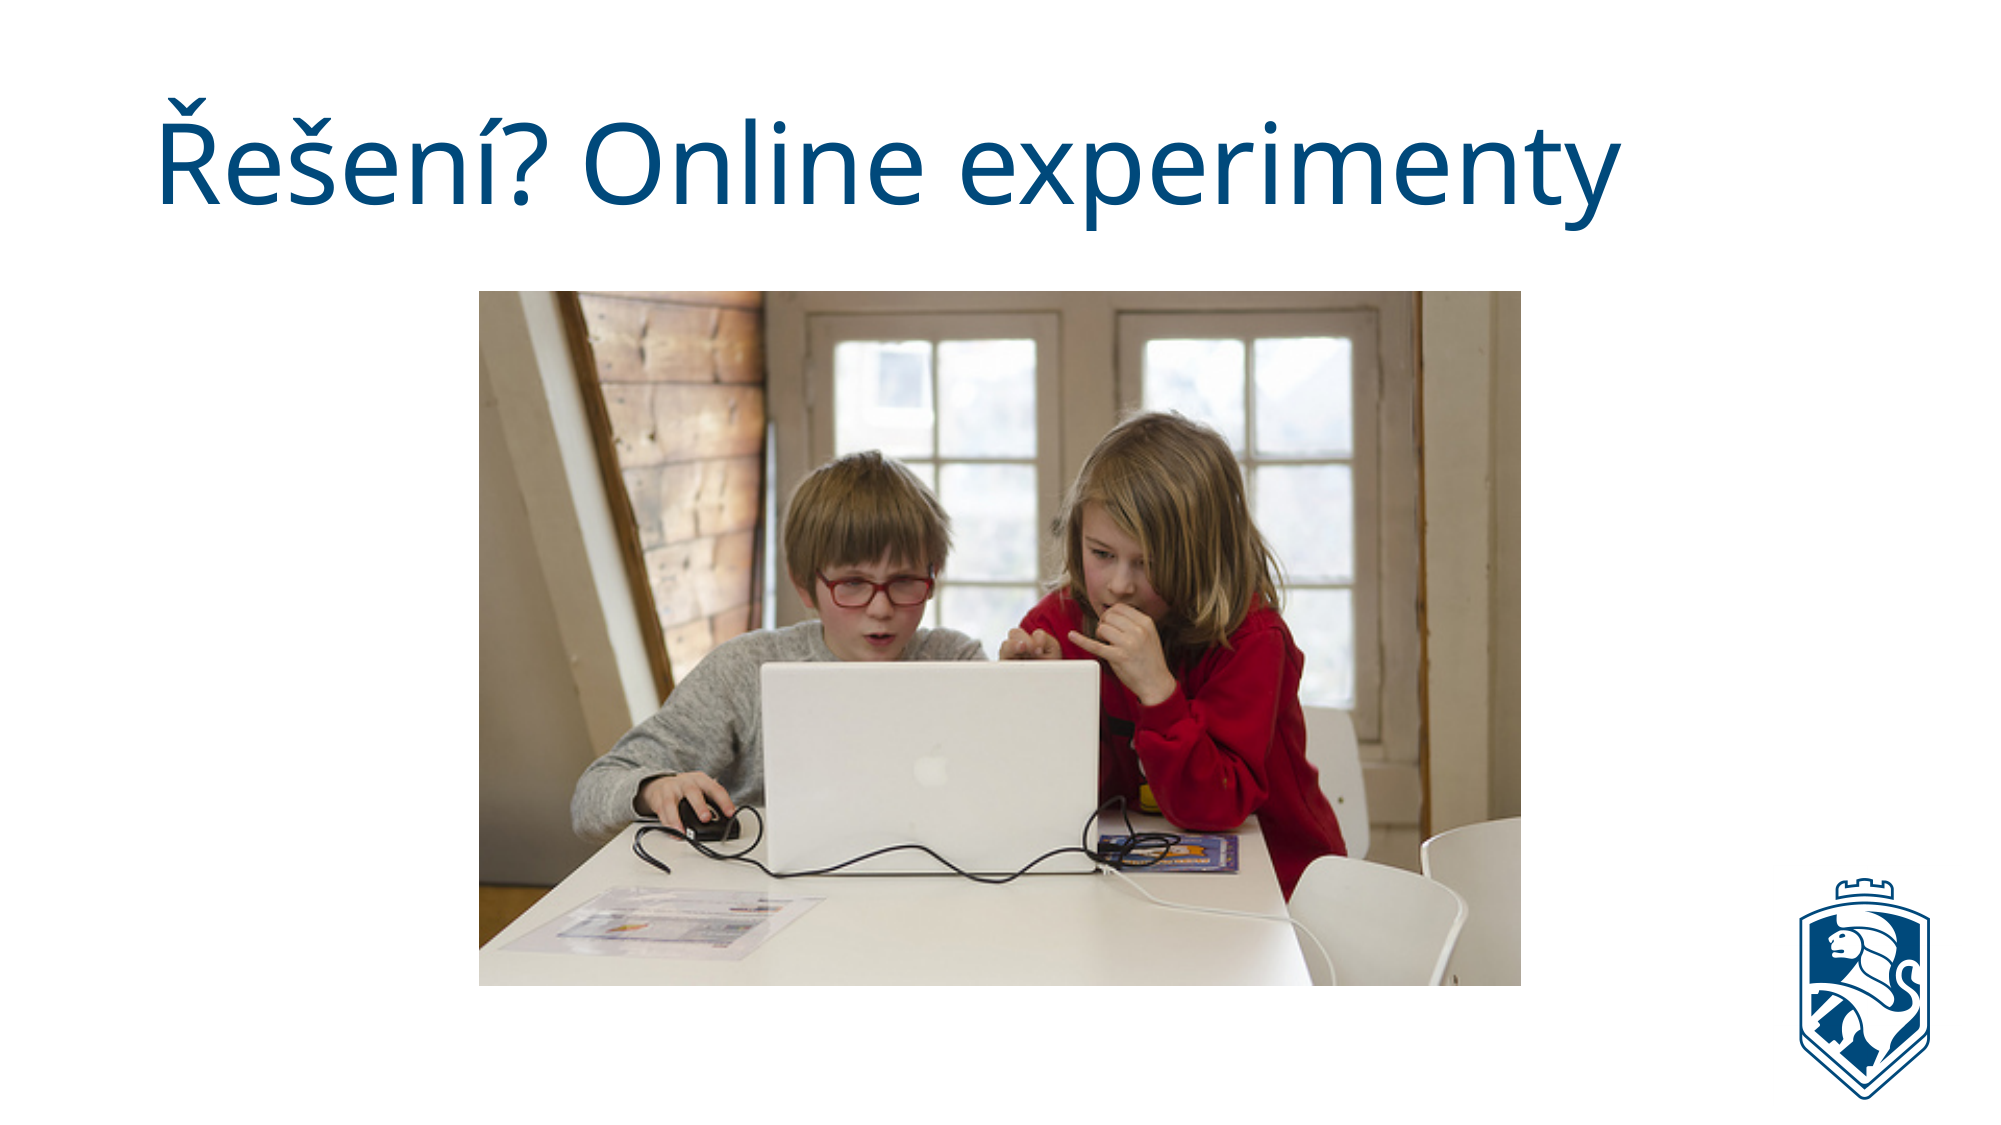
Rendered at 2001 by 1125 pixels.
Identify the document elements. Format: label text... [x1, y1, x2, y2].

title Řešení? Online experimenty [137, 59, 1863, 278]
picture [479, 291, 1521, 986]
picture [1773, 865, 1962, 1106]
